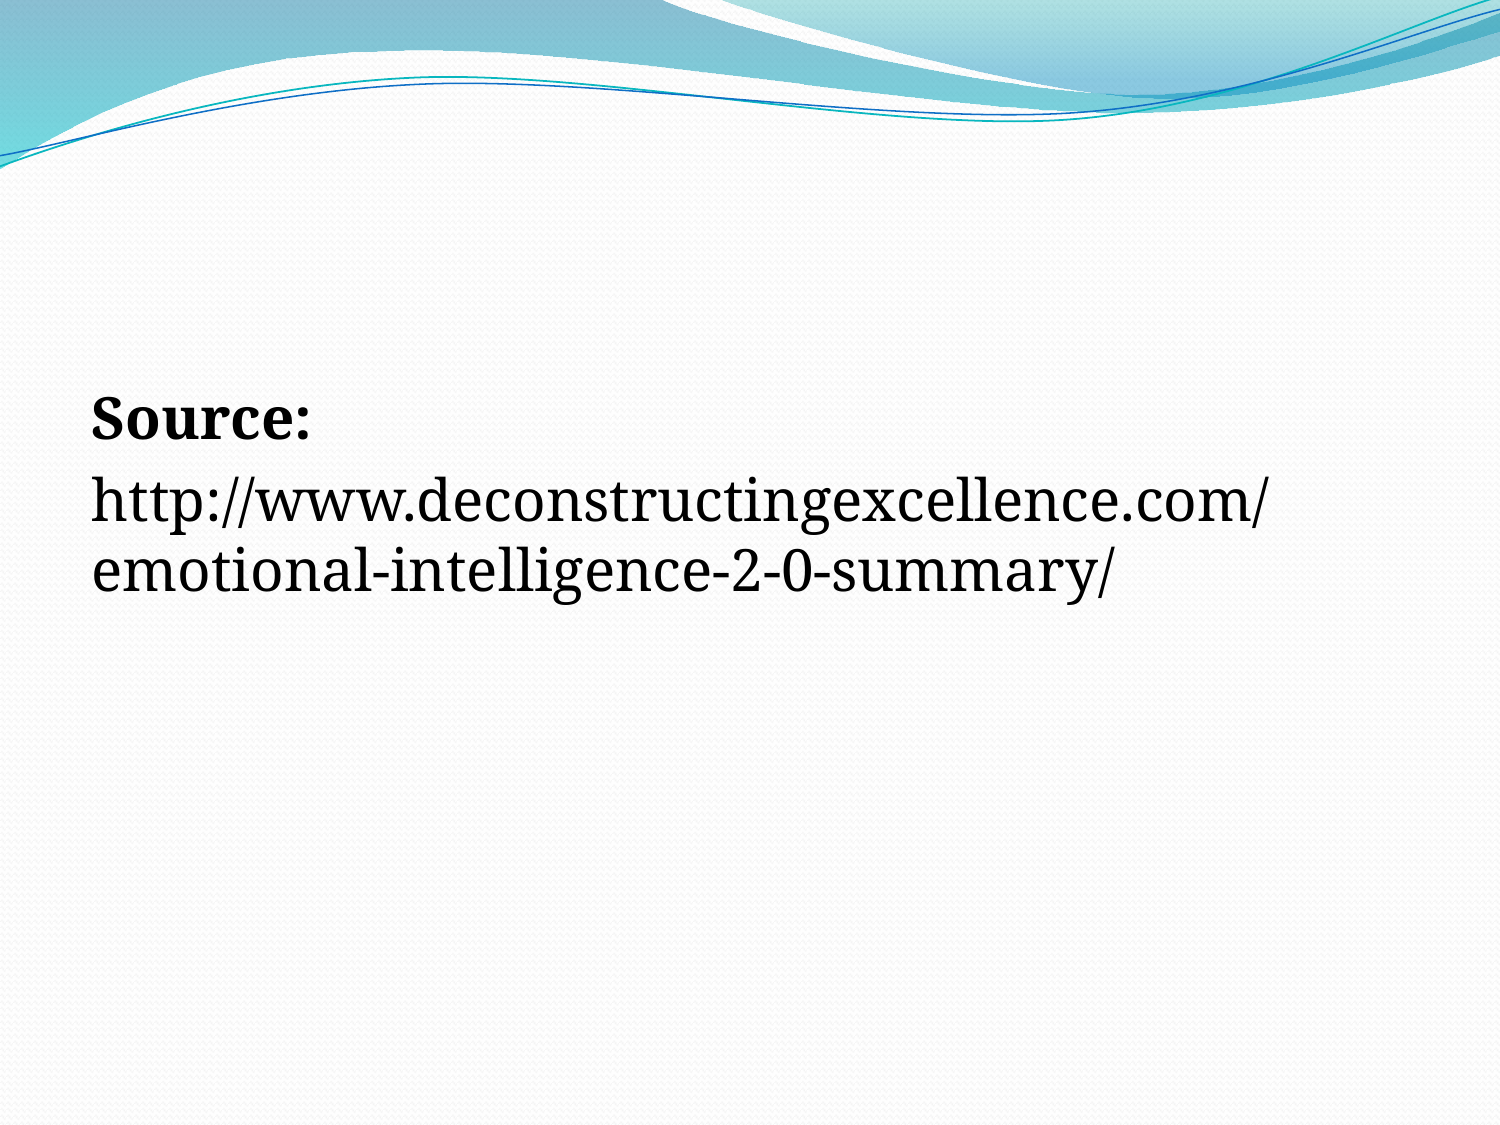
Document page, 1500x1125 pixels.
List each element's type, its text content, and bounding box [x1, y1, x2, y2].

list Source: http://www.deconstructingexcellence.com/emotional-intelligence-2-0-summary/ [76, 373, 1483, 977]
